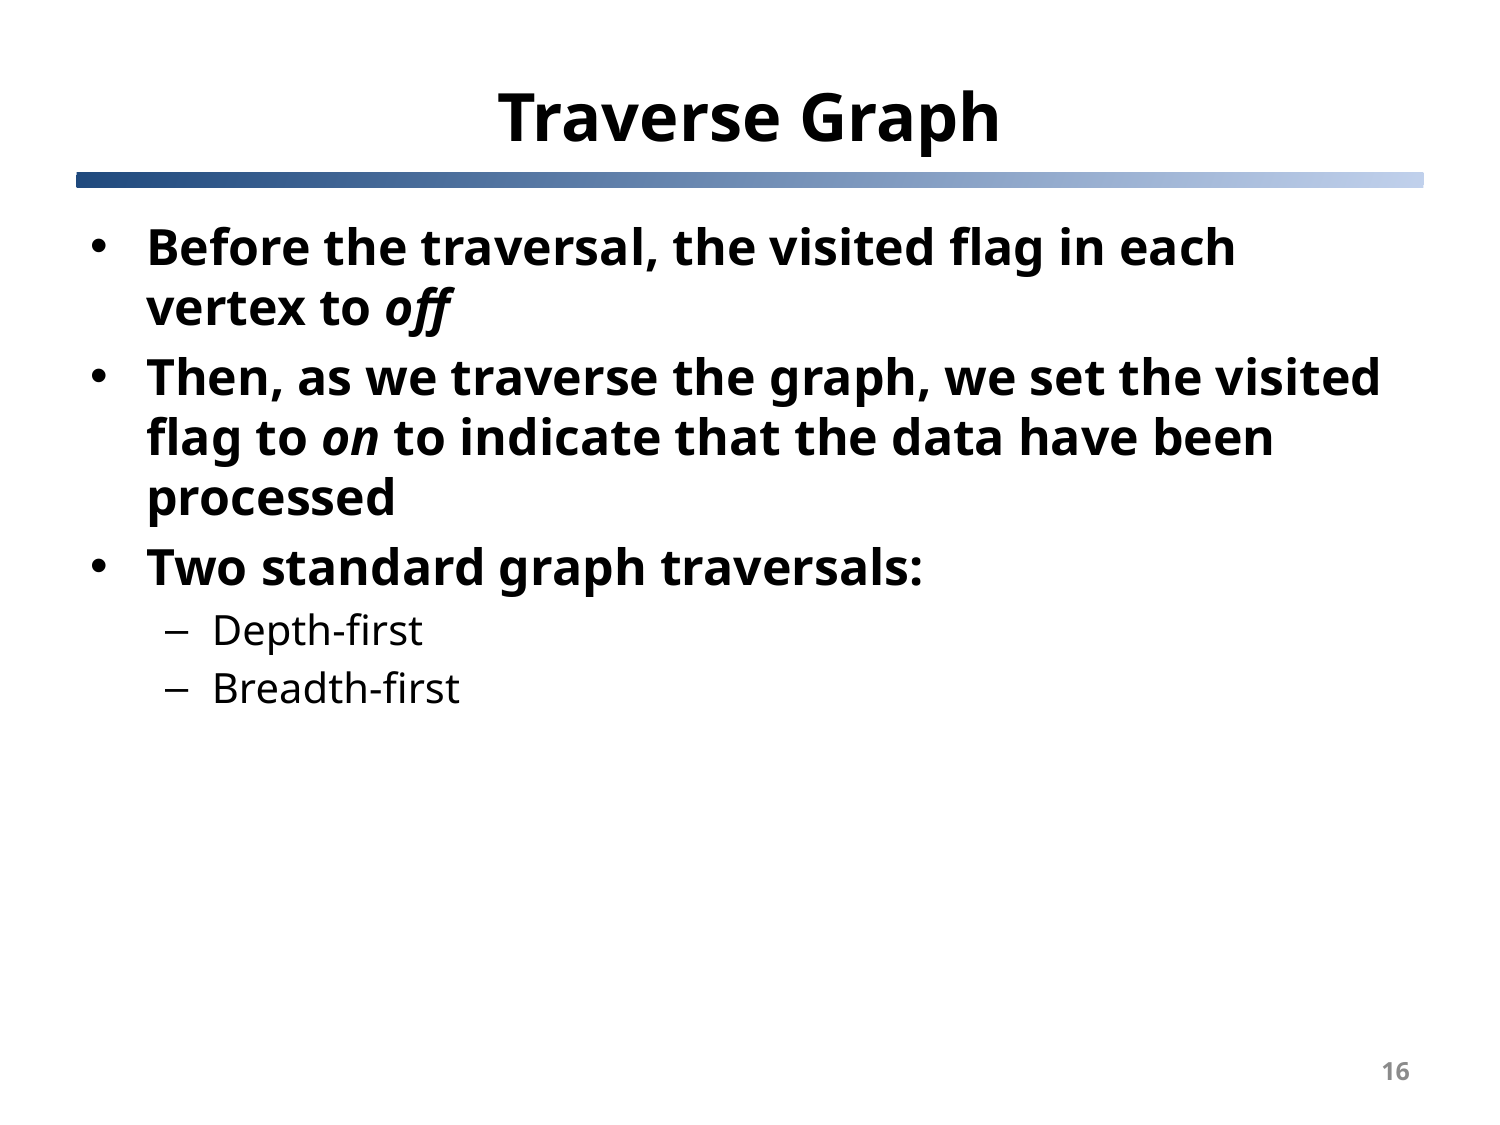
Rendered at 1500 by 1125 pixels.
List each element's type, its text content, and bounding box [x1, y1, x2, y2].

title Traverse Graph [75, 45, 1425, 185]
slide_number 16 [1074, 1042, 1425, 1103]
list Before the traversal, the visited flag in each vertex to off Then, as we traverse the graph, we set the visited flag to on to indicate that the data have been processed Two standard graph traversals: Depth-first Breadth-first [75, 208, 1425, 1005]
